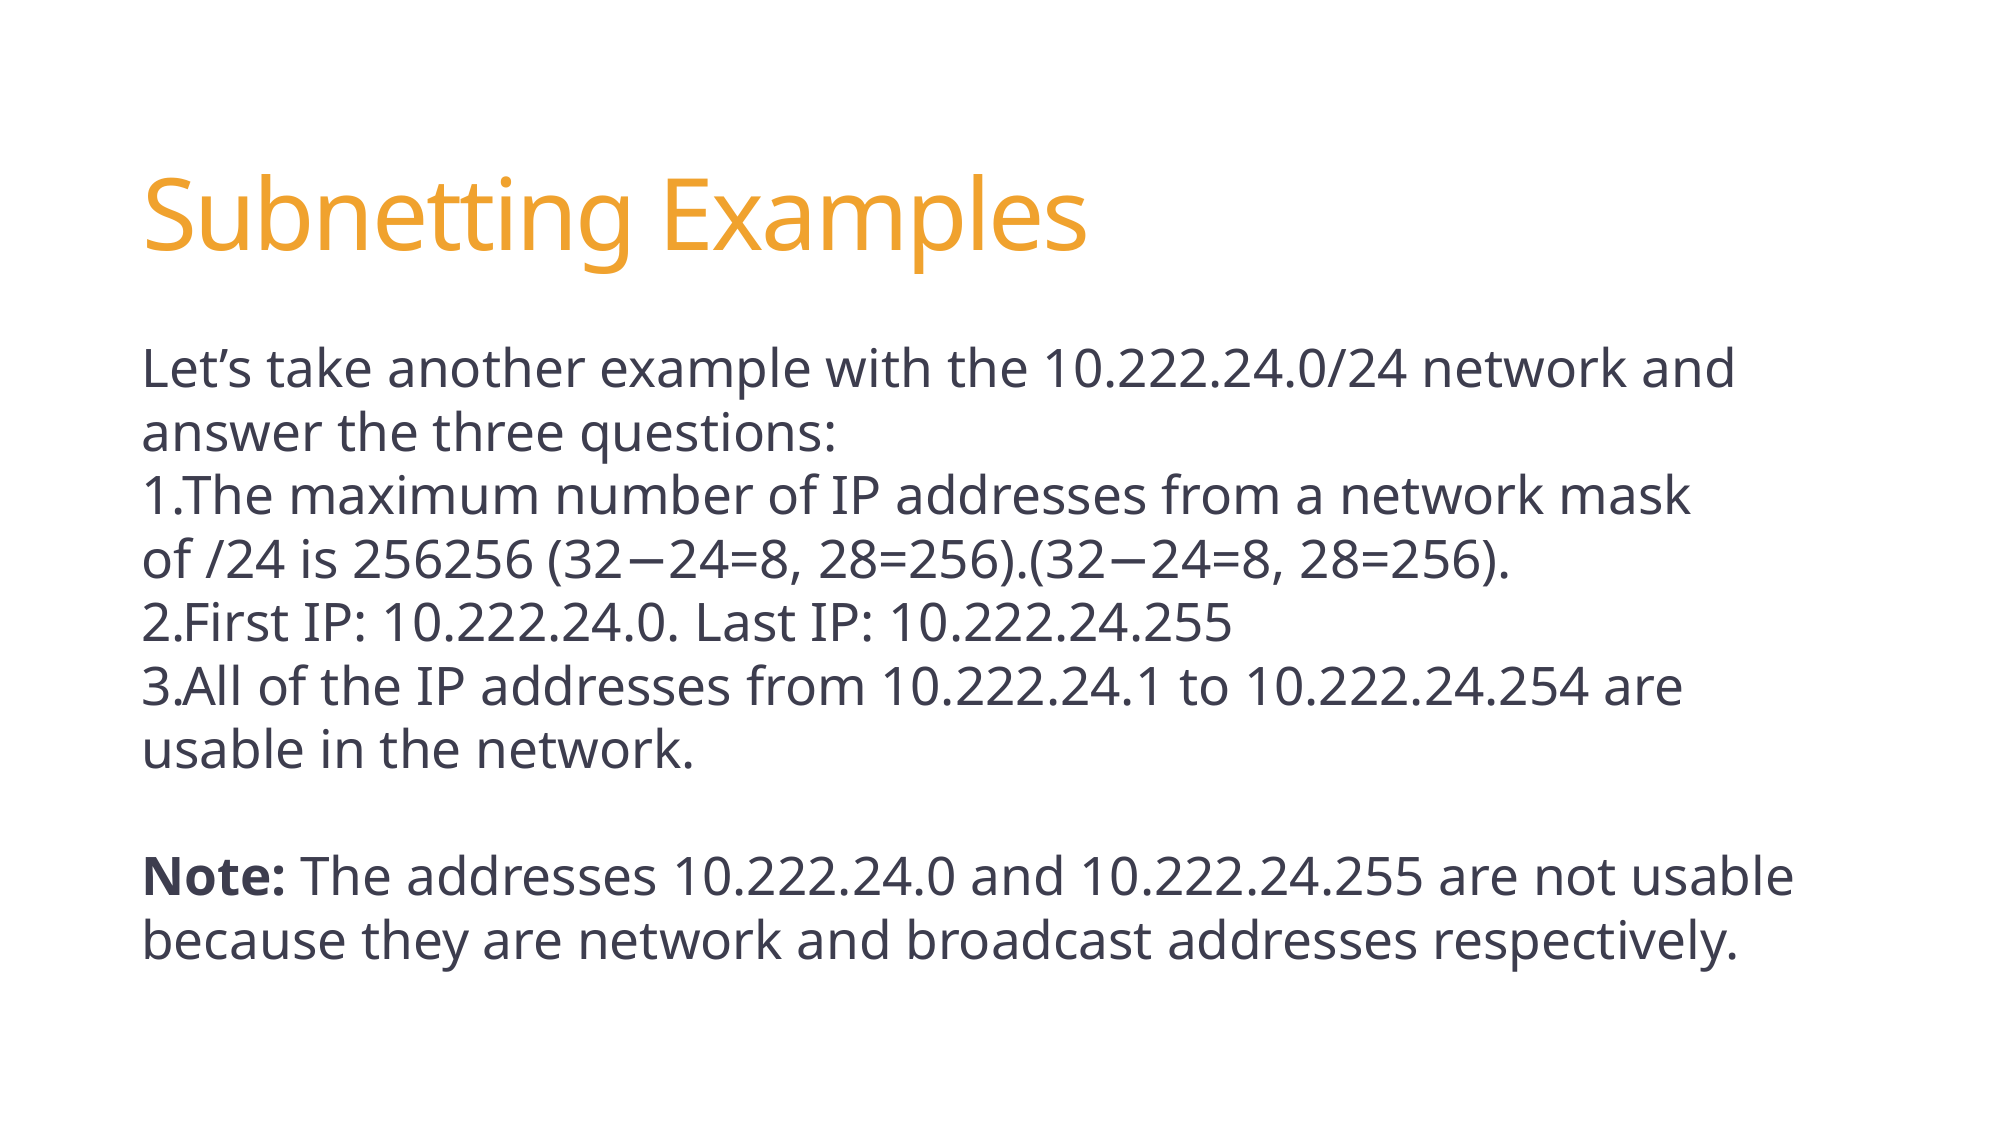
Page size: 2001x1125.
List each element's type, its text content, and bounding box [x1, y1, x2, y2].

text_box Subnetting Examples [127, 81, 1453, 354]
text_box Let’s take another example with the 10.222.24.0/24 network and answer the three questions: The maximum number of IP addresses from a network mask of /24 is 256256 (32−24=8, 28=256).(32−24=8, 28=256). First IP: 10.222.24.0. Last IP: 10.222.24.255 All of the IP addresses from 10.222.24.1 to 10.222.24.254 are usable in the network. Note: The addresses 10.222.24.0 and 10.222.24.255 are not usable because they are network and broadcast addresses respectively. [126, 326, 1838, 1032]
